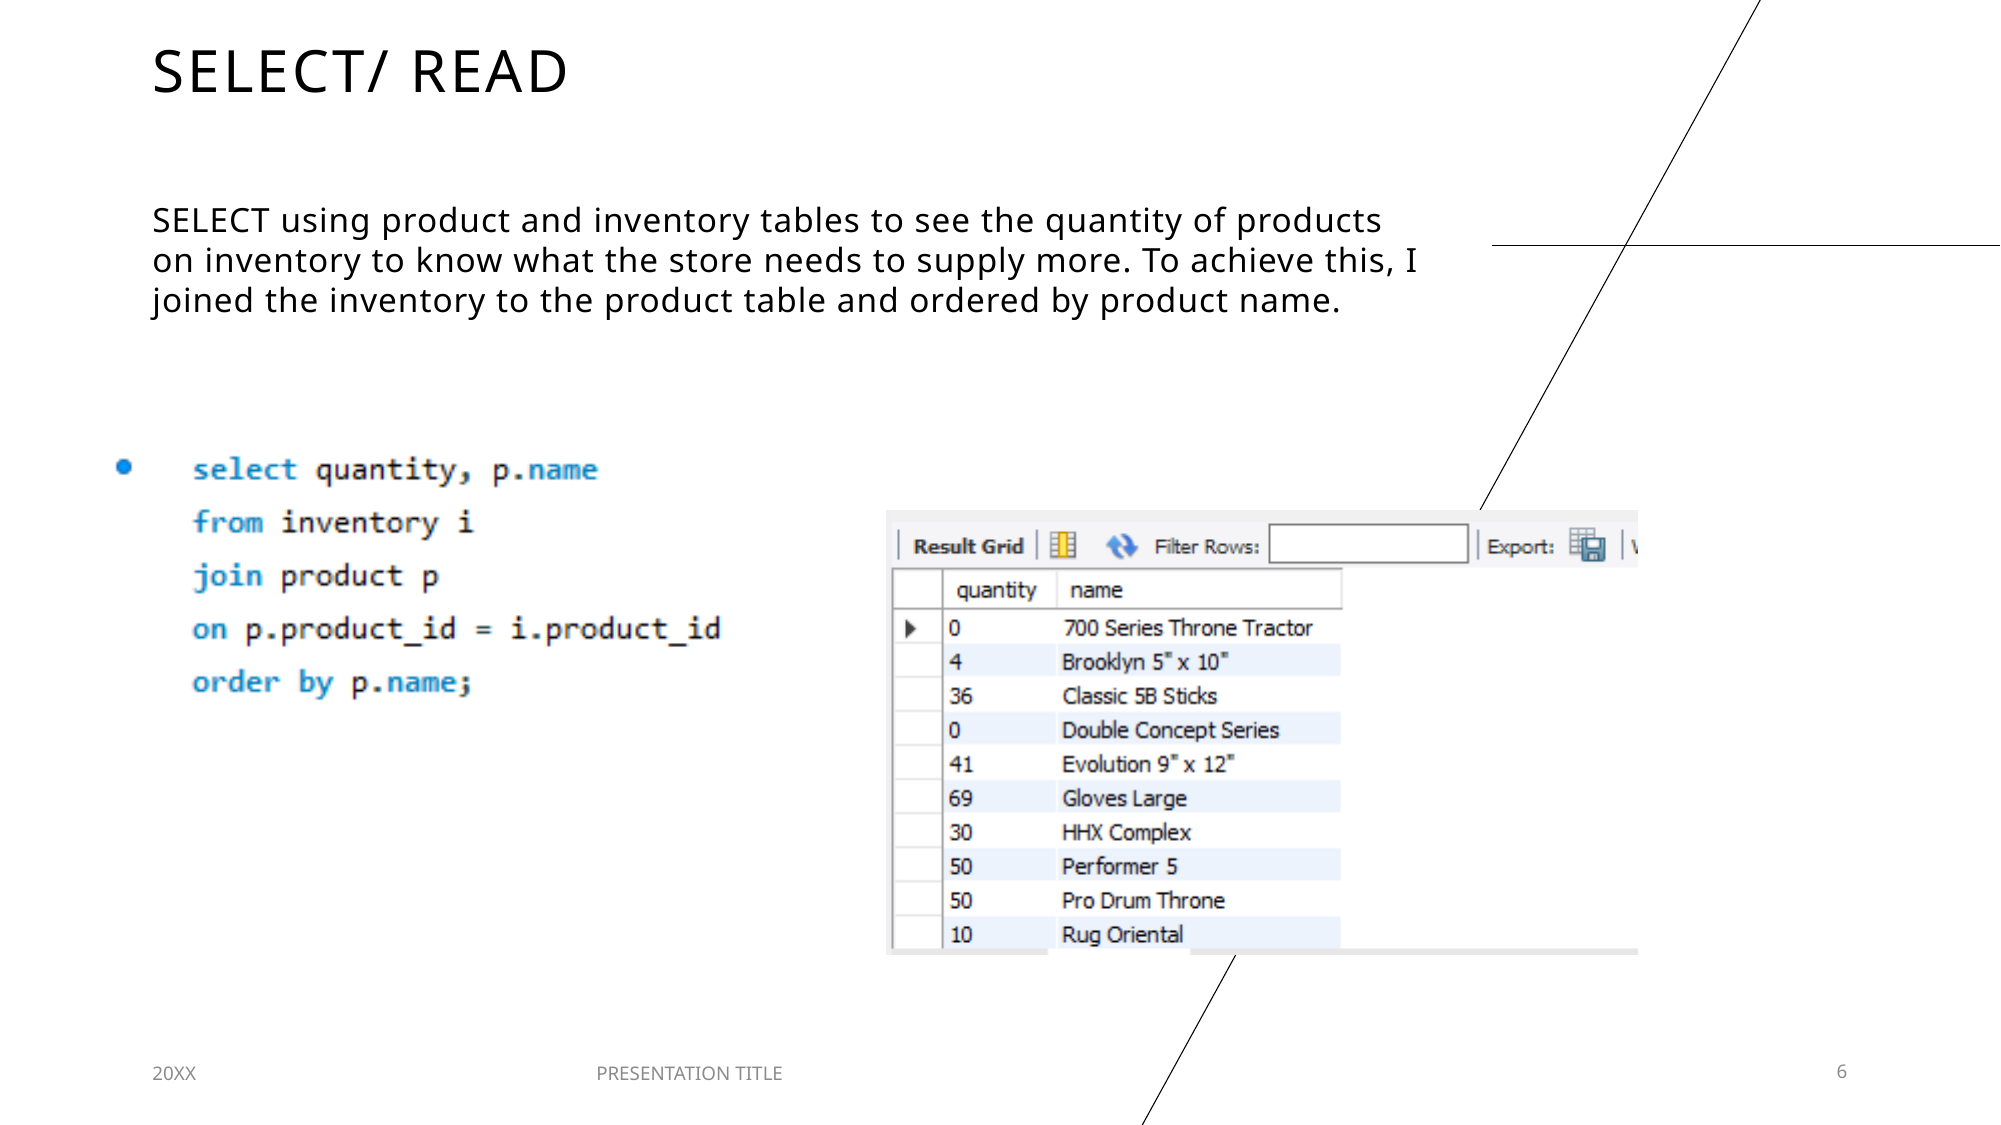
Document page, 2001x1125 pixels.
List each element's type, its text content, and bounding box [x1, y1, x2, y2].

list SELECT using product and inventory tables to see the quantity of products on inventory to know what the store needs to supply more. To achieve this, I joined the inventory to the product table and ordered by product name. [137, 192, 1444, 393]
title Select/ READ [137, 25, 976, 113]
footer PRESENTATION TITLE [404, 1042, 975, 1103]
slide_number 20XX [137, 1042, 338, 1103]
picture [107, 427, 803, 728]
slide_number 6 [1412, 1042, 1863, 1103]
picture [886, 510, 1638, 955]
